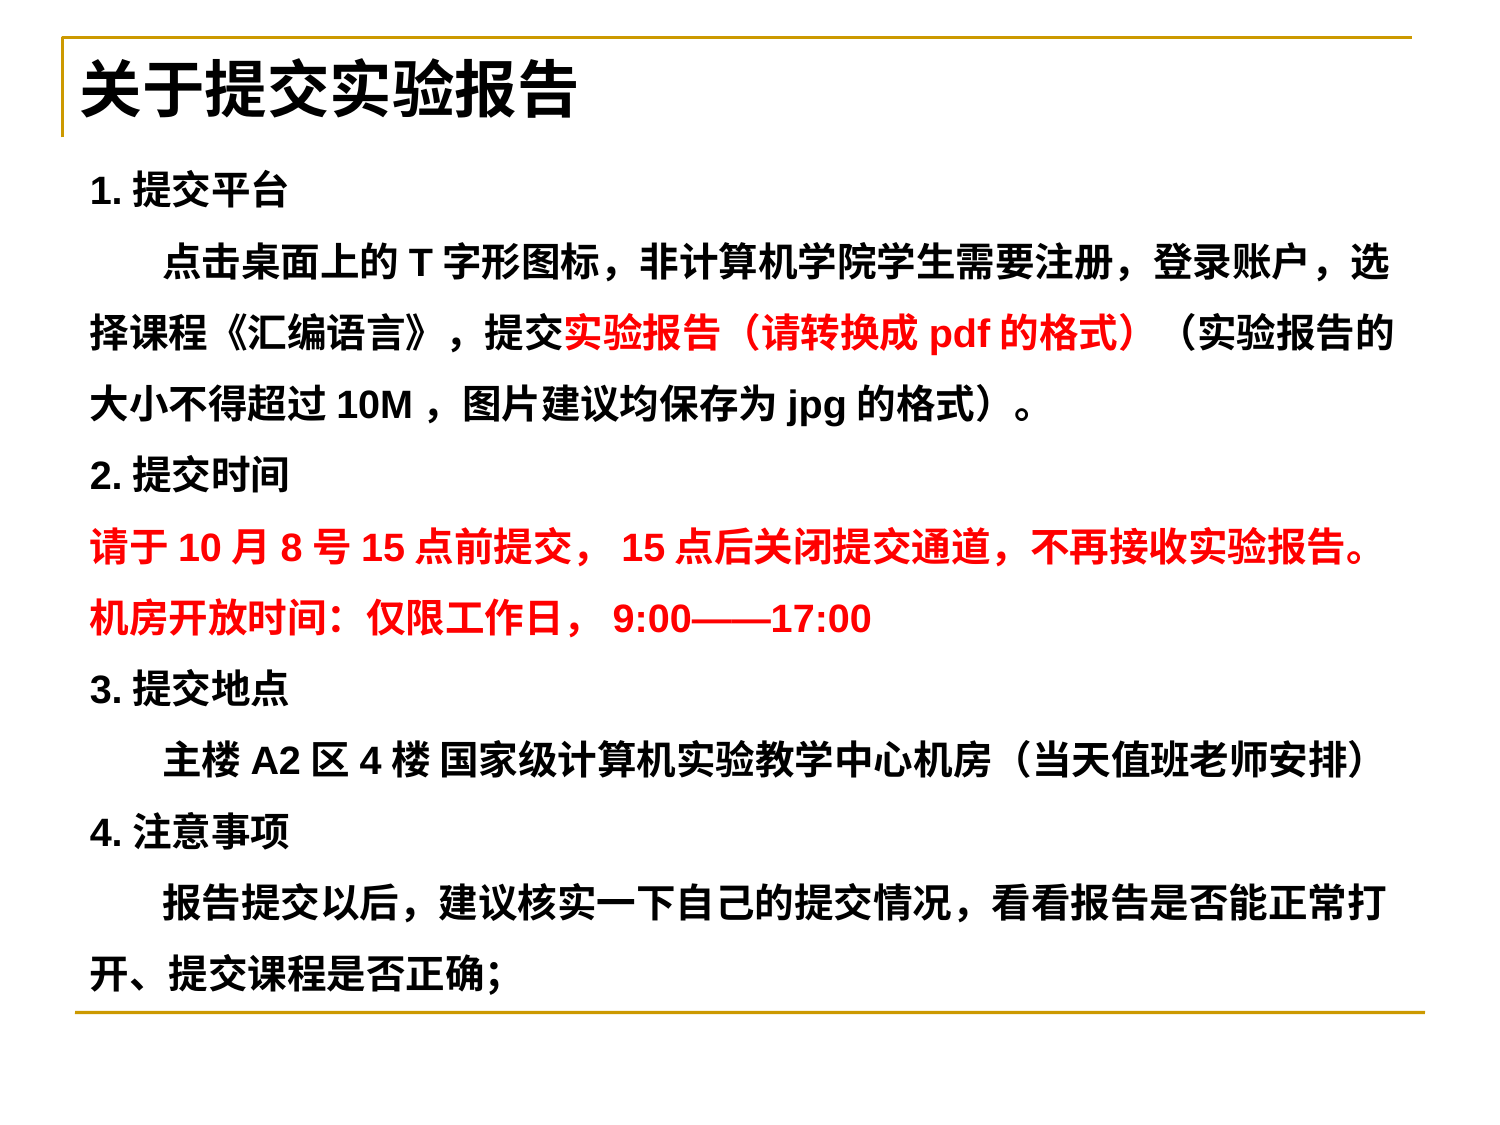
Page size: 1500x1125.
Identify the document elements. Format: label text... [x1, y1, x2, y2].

title 关于提交实验报告 [64, 42, 1416, 134]
list 1.提交平台 点击桌面上的T字形图标，非计算机学院学生需要注册，登录账户，选择课程《汇编语言》，提交实验报告（请转换成pdf的格式）（实验报告的大小不得超过10M，图片建议均保存为jpg的格式）。 2.提交时间 请于10月8号15点前提交，15点后关闭提交通道，不再接收实验报告。 机房开放时间：仅限工作日，9:00——17:00 3.提交地点 主楼A2区4楼 国家级计算机实验教学中心机房（当天值班老师安排） 4.注意事项 报告提交以后，建议核实一下自己的提交情况，看看报告是否能正常打开、提交课程是否正确； [74, 134, 1426, 995]
